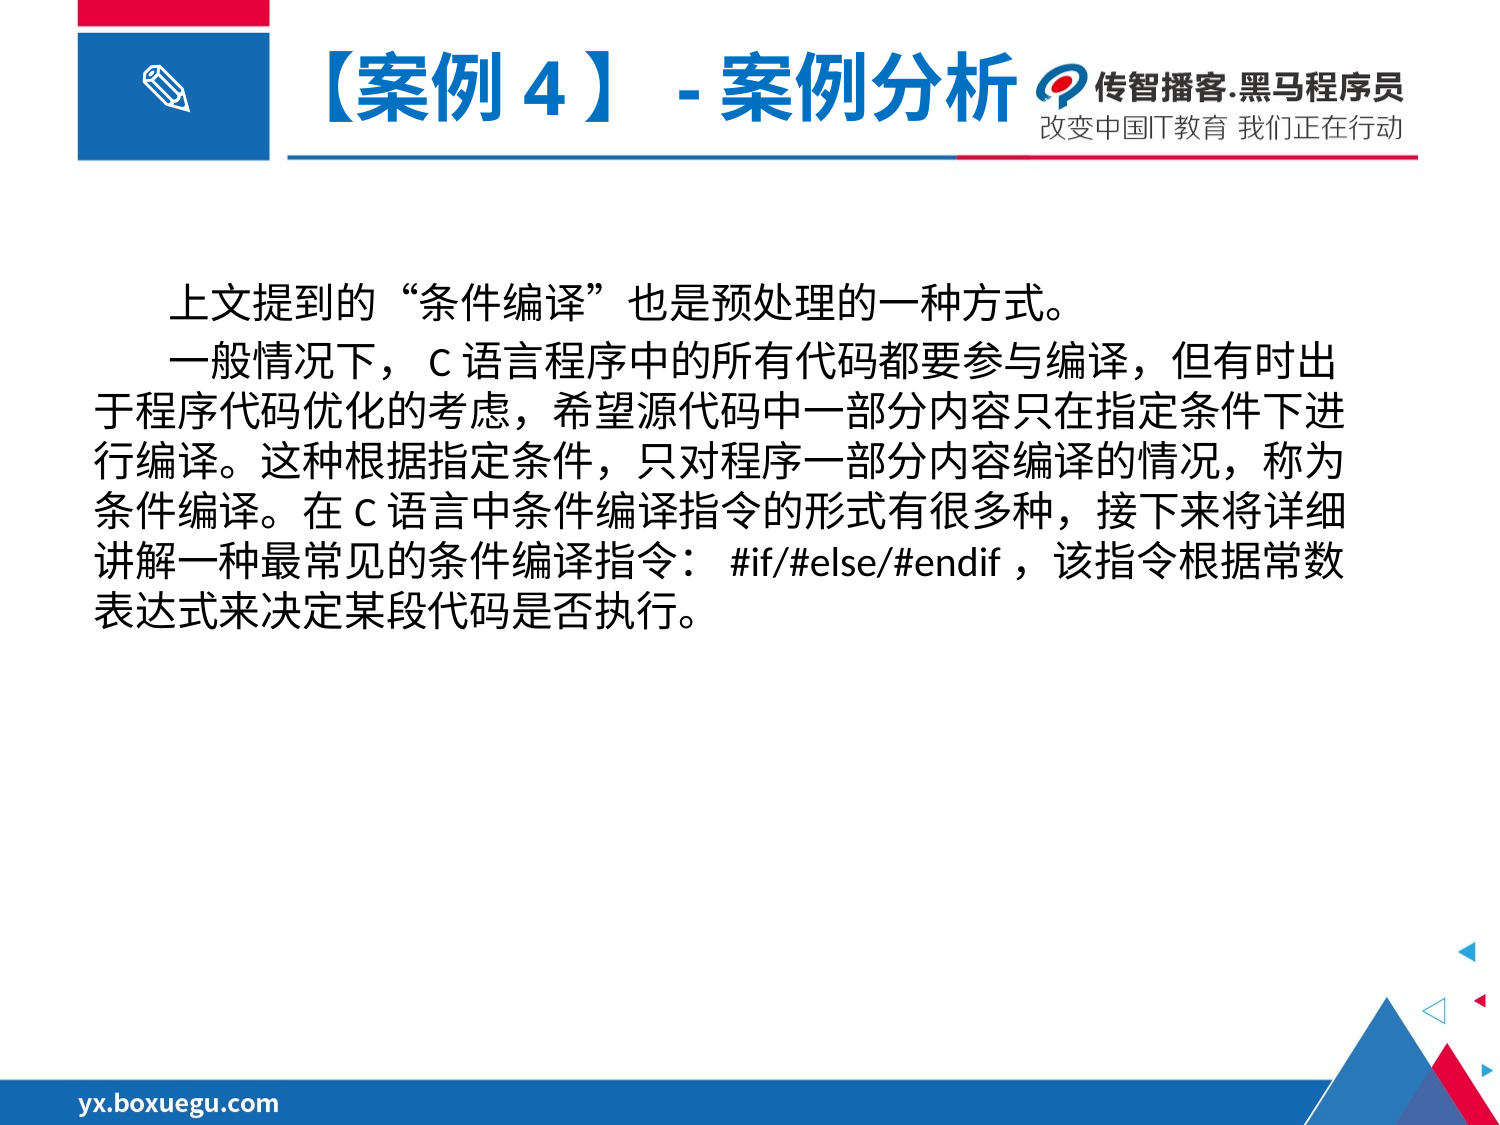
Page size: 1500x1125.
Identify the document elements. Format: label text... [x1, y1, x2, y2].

text_box 【案例4】-案例分析 [265, 22, 1110, 148]
text_box 上文提到的“条件编译”也是预处理的一种方式。 一般情况下，C语言程序中的所有代码都要参与编译，但有时出于程序代码优化的考虑，希望源代码中一部分内容只在指定条件下进行编译。这种根据指定条件，只对程序一部分内容编译的情况，称为条件编译。在C语言中条件编译指令的形式有很多种，接下来将详细讲解一种最常见的条件编译指令：#if/#else/#endif，该指令根据常数表达式来决定某段代码是否执行。 [78, 269, 1388, 669]
picture [0, 1, 1500, 1125]
